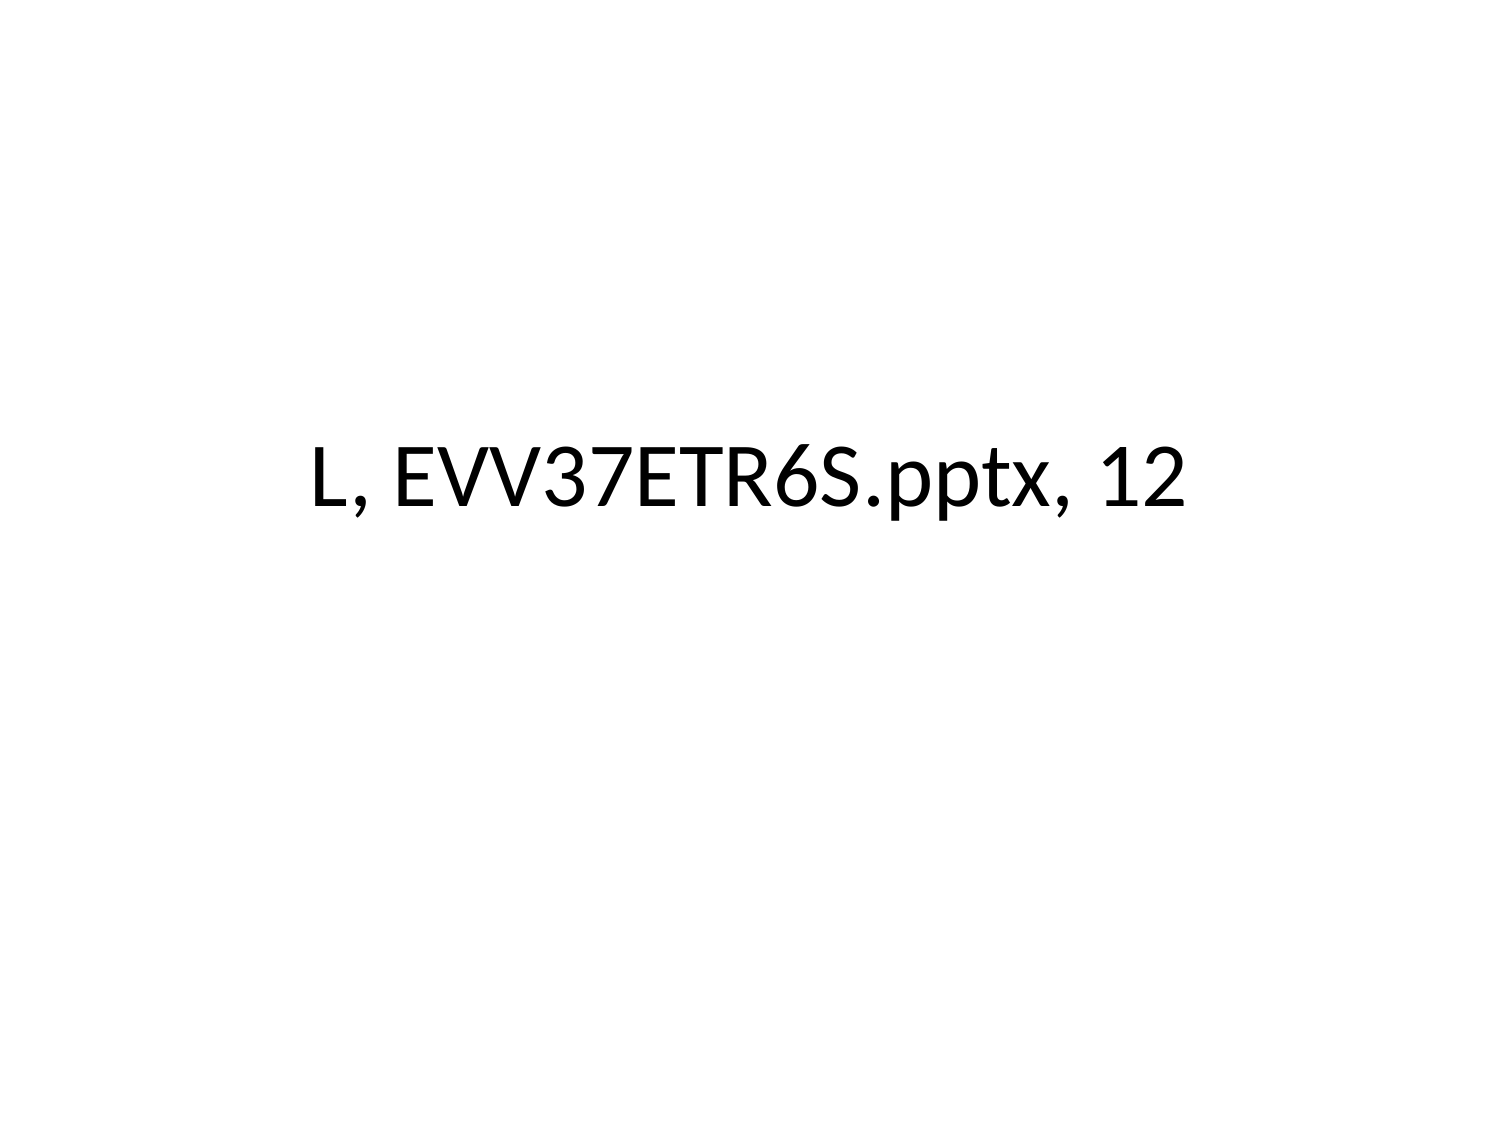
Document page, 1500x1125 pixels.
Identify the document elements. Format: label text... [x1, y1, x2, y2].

title L, EVV37ETR6S.pptx, 12 [112, 349, 1388, 591]
